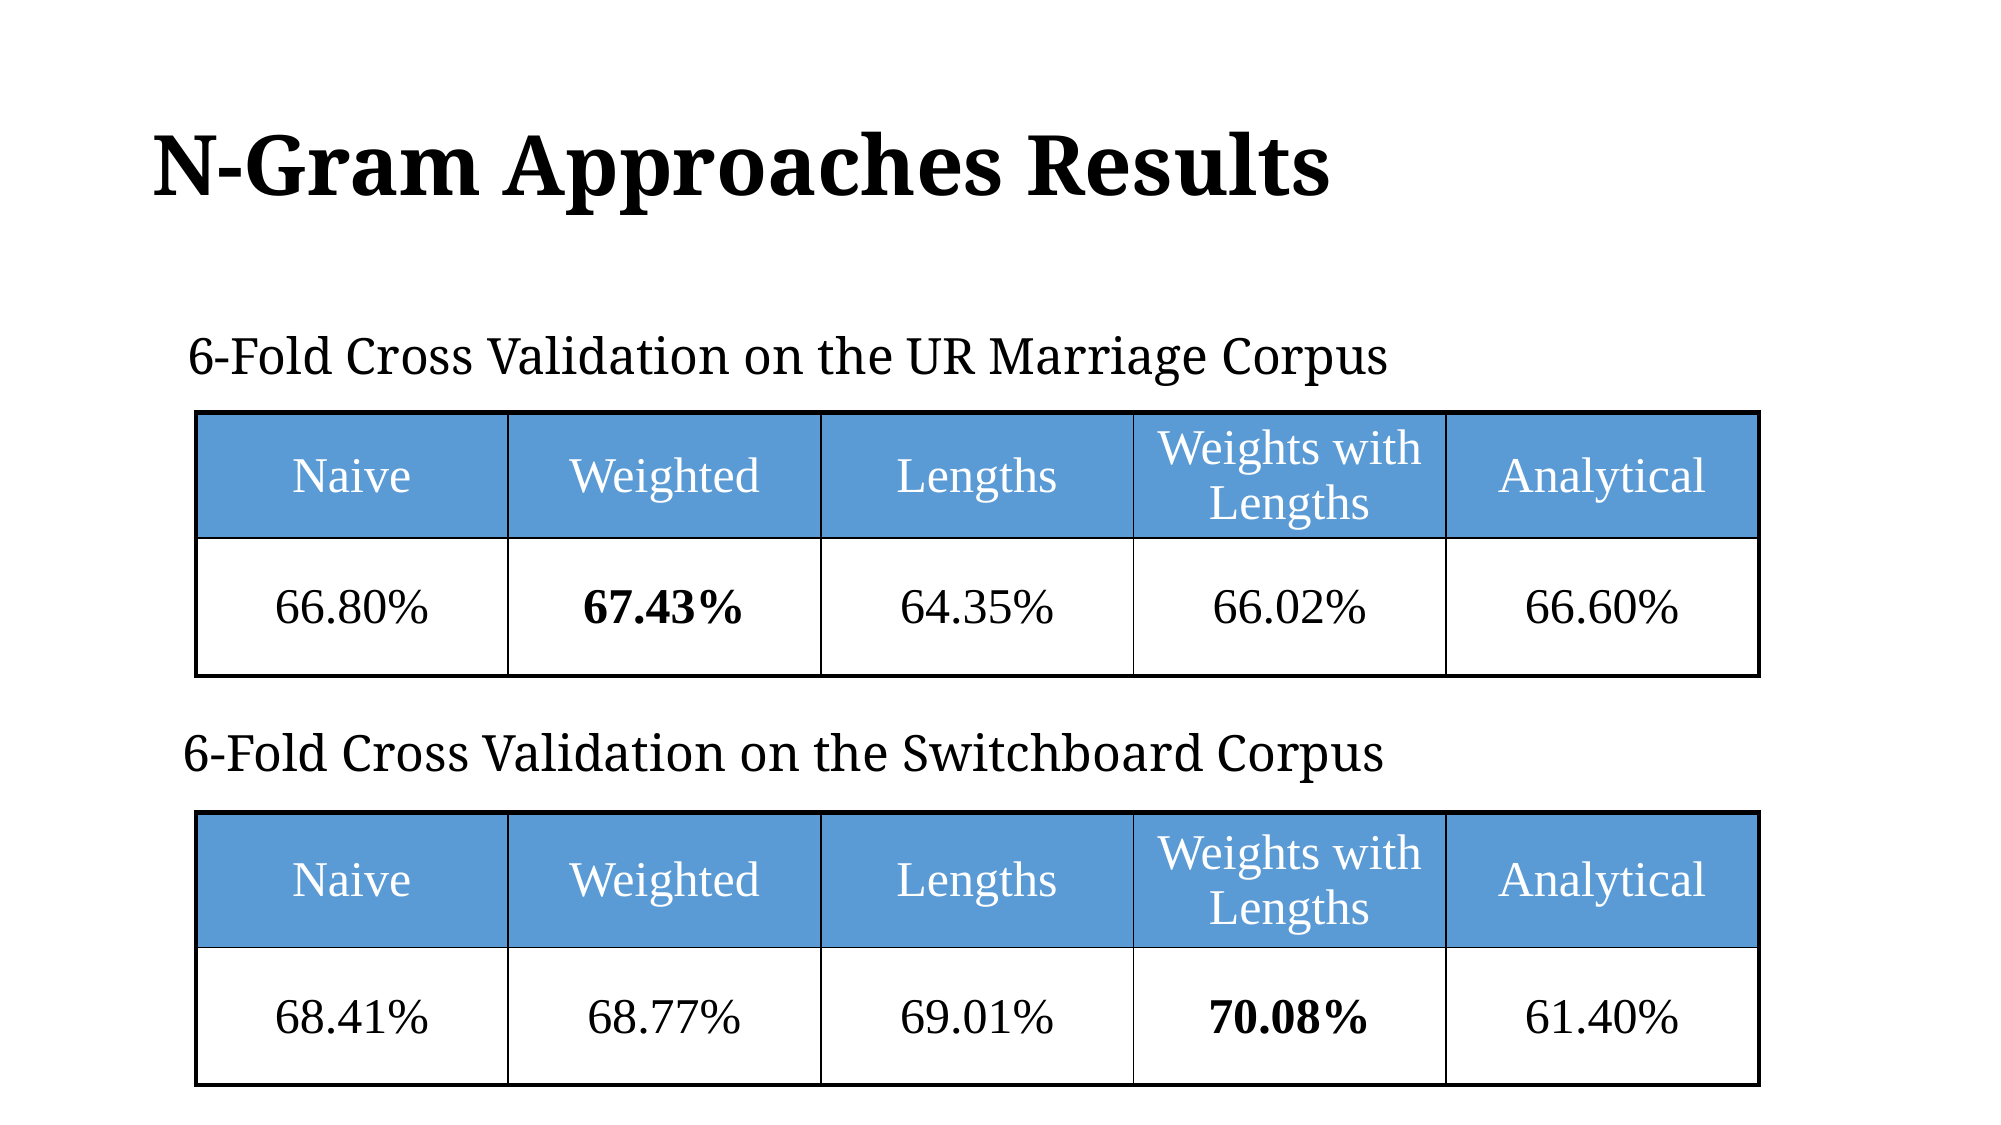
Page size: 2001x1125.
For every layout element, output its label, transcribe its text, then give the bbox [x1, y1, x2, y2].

table_header Weights with Lengths [1134, 415, 1445, 537]
table_header Analytical [1447, 415, 1757, 537]
title N-Gram Approaches Results [137, 59, 1863, 278]
table_cell 68.41% [198, 948, 507, 1083]
text_box 6-Fold Cross Validation on the UR Marriage Corpus [172, 317, 1405, 392]
table_header Weighted [509, 415, 820, 537]
table_header Lengths [822, 815, 1133, 947]
table_header Naive [198, 815, 507, 947]
table_header Weighted [509, 815, 820, 947]
table_header Lengths [822, 415, 1133, 537]
table_cell 64.35% [822, 539, 1133, 674]
table_cell 69.01% [822, 948, 1133, 1083]
table_header Naive [198, 415, 507, 537]
table_cell 66.80% [198, 539, 507, 674]
table_cell 68.77% [509, 948, 820, 1083]
table_cell 67.43% [509, 539, 820, 674]
table_header Weights with Lengths [1134, 815, 1445, 947]
table_cell 70.08% [1134, 948, 1445, 1083]
table_cell 66.02% [1134, 539, 1445, 674]
table_header Analytical [1447, 815, 1757, 947]
text_box 6-Fold Cross Validation on the Switchboard Corpus [168, 714, 1400, 790]
table_cell 66.60% [1447, 539, 1757, 674]
table_cell 61.40% [1447, 948, 1757, 1083]
